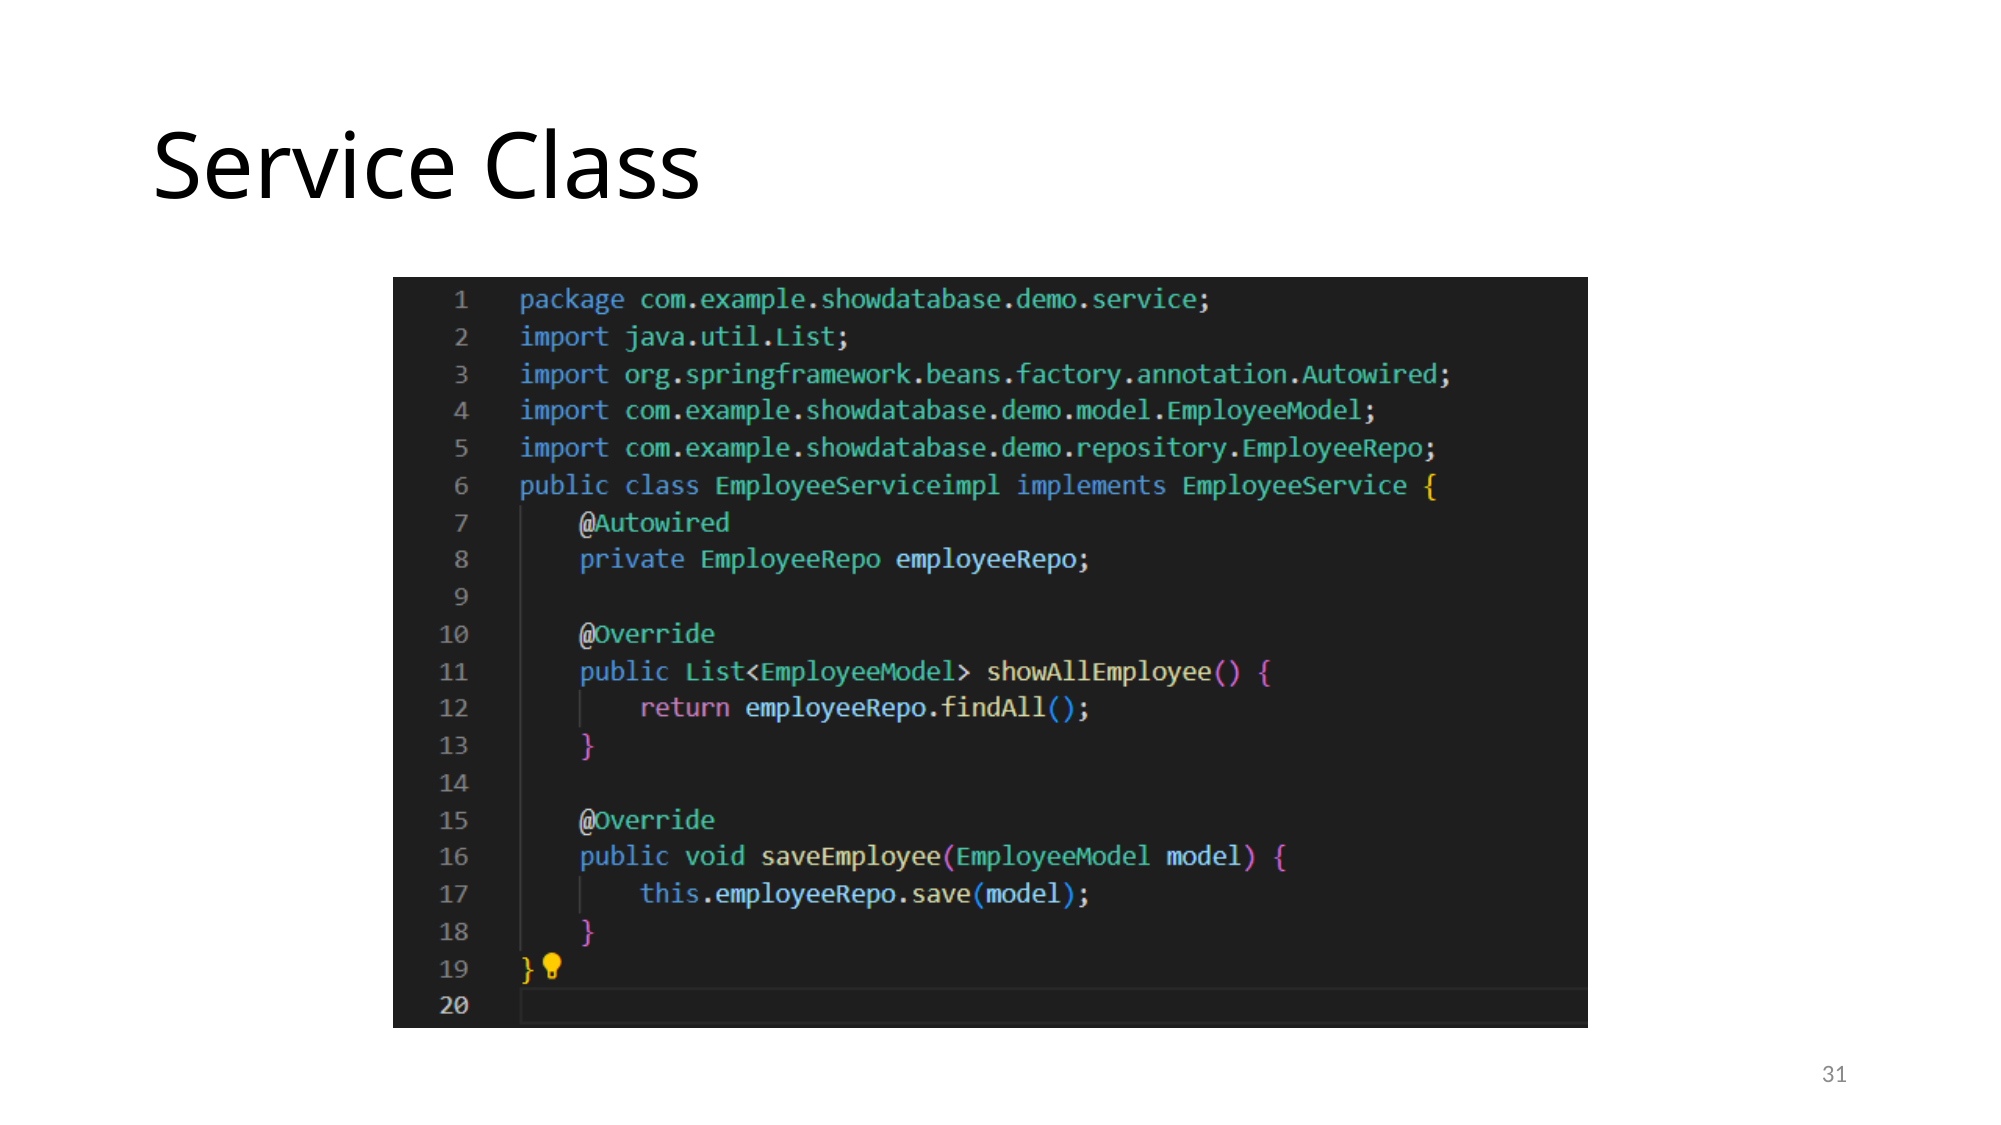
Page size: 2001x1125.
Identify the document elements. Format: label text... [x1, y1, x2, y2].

title Service Class [137, 59, 1863, 278]
picture [393, 277, 1588, 1028]
slide_number 31 [1412, 1042, 1863, 1103]
